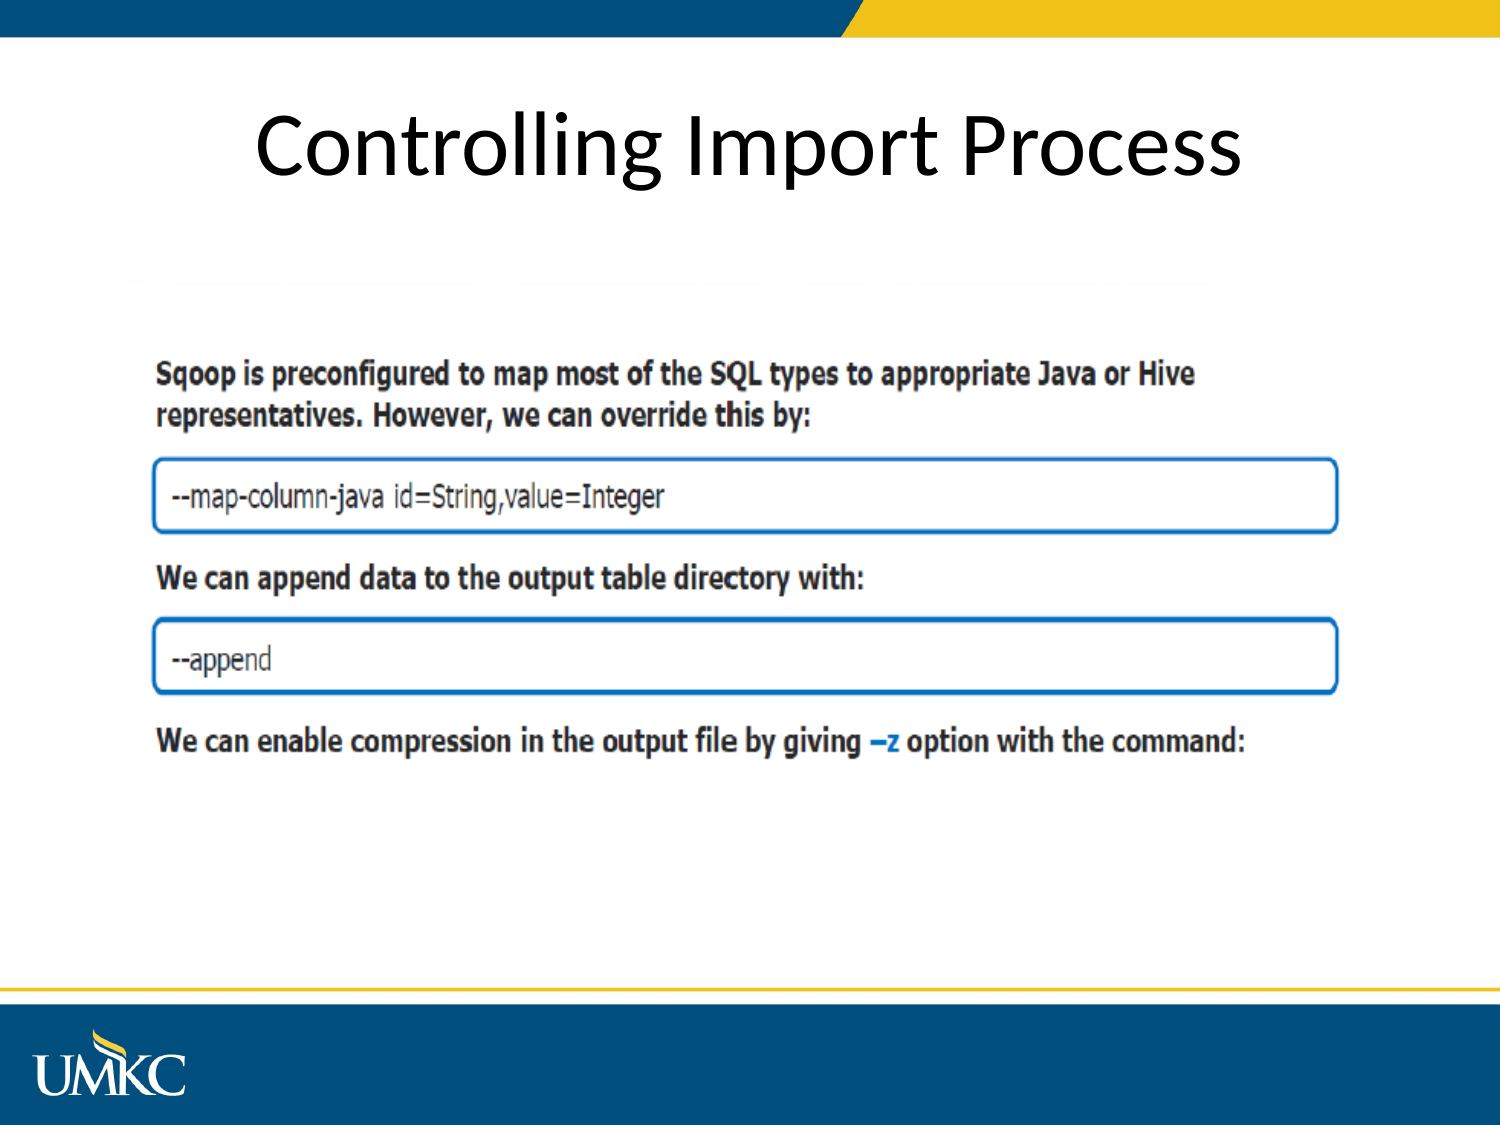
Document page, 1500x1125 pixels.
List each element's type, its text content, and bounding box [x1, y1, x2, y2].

title Controlling Import Process [75, 45, 1425, 233]
picture [0, 0, 1500, 1125]
